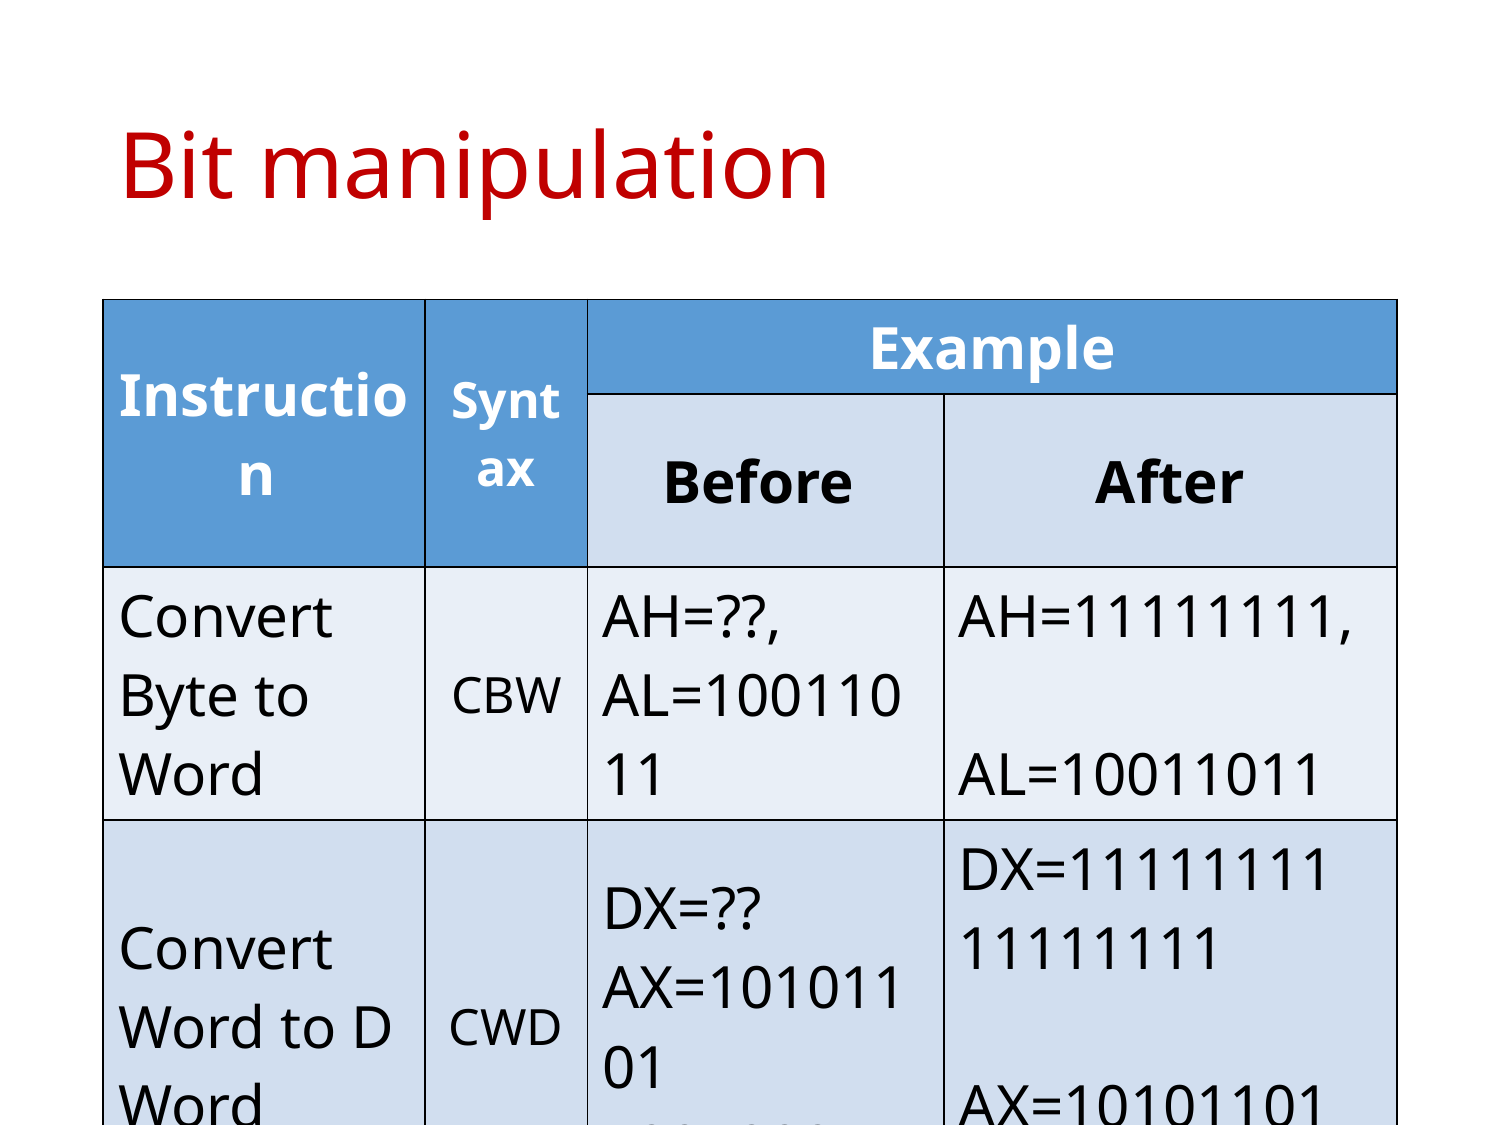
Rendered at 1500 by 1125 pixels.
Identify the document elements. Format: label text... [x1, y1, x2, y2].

table_header Syntax [426, 300, 587, 566]
table_cell CBW [426, 568, 587, 819]
table_cell CWD [426, 821, 587, 1125]
table_cell Before [588, 395, 943, 566]
table_cell DX=11111111 11111111 AX=10101101 10010001 [945, 821, 1396, 1125]
table_header Instruction [104, 300, 424, 566]
table_cell DX=?? AX=10101101 10010001 [588, 821, 943, 1125]
table_cell AH=??, AL=10011011 [588, 568, 943, 819]
table_cell Convert Byte to Word [104, 568, 424, 819]
table_cell AH=11111111, AL=10011011 [945, 568, 1396, 819]
table_cell Convert Word to D Word [104, 821, 424, 1125]
title Bit manipulation [103, 59, 1397, 278]
table_cell After [945, 395, 1396, 566]
table_header Example [588, 300, 1396, 393]
